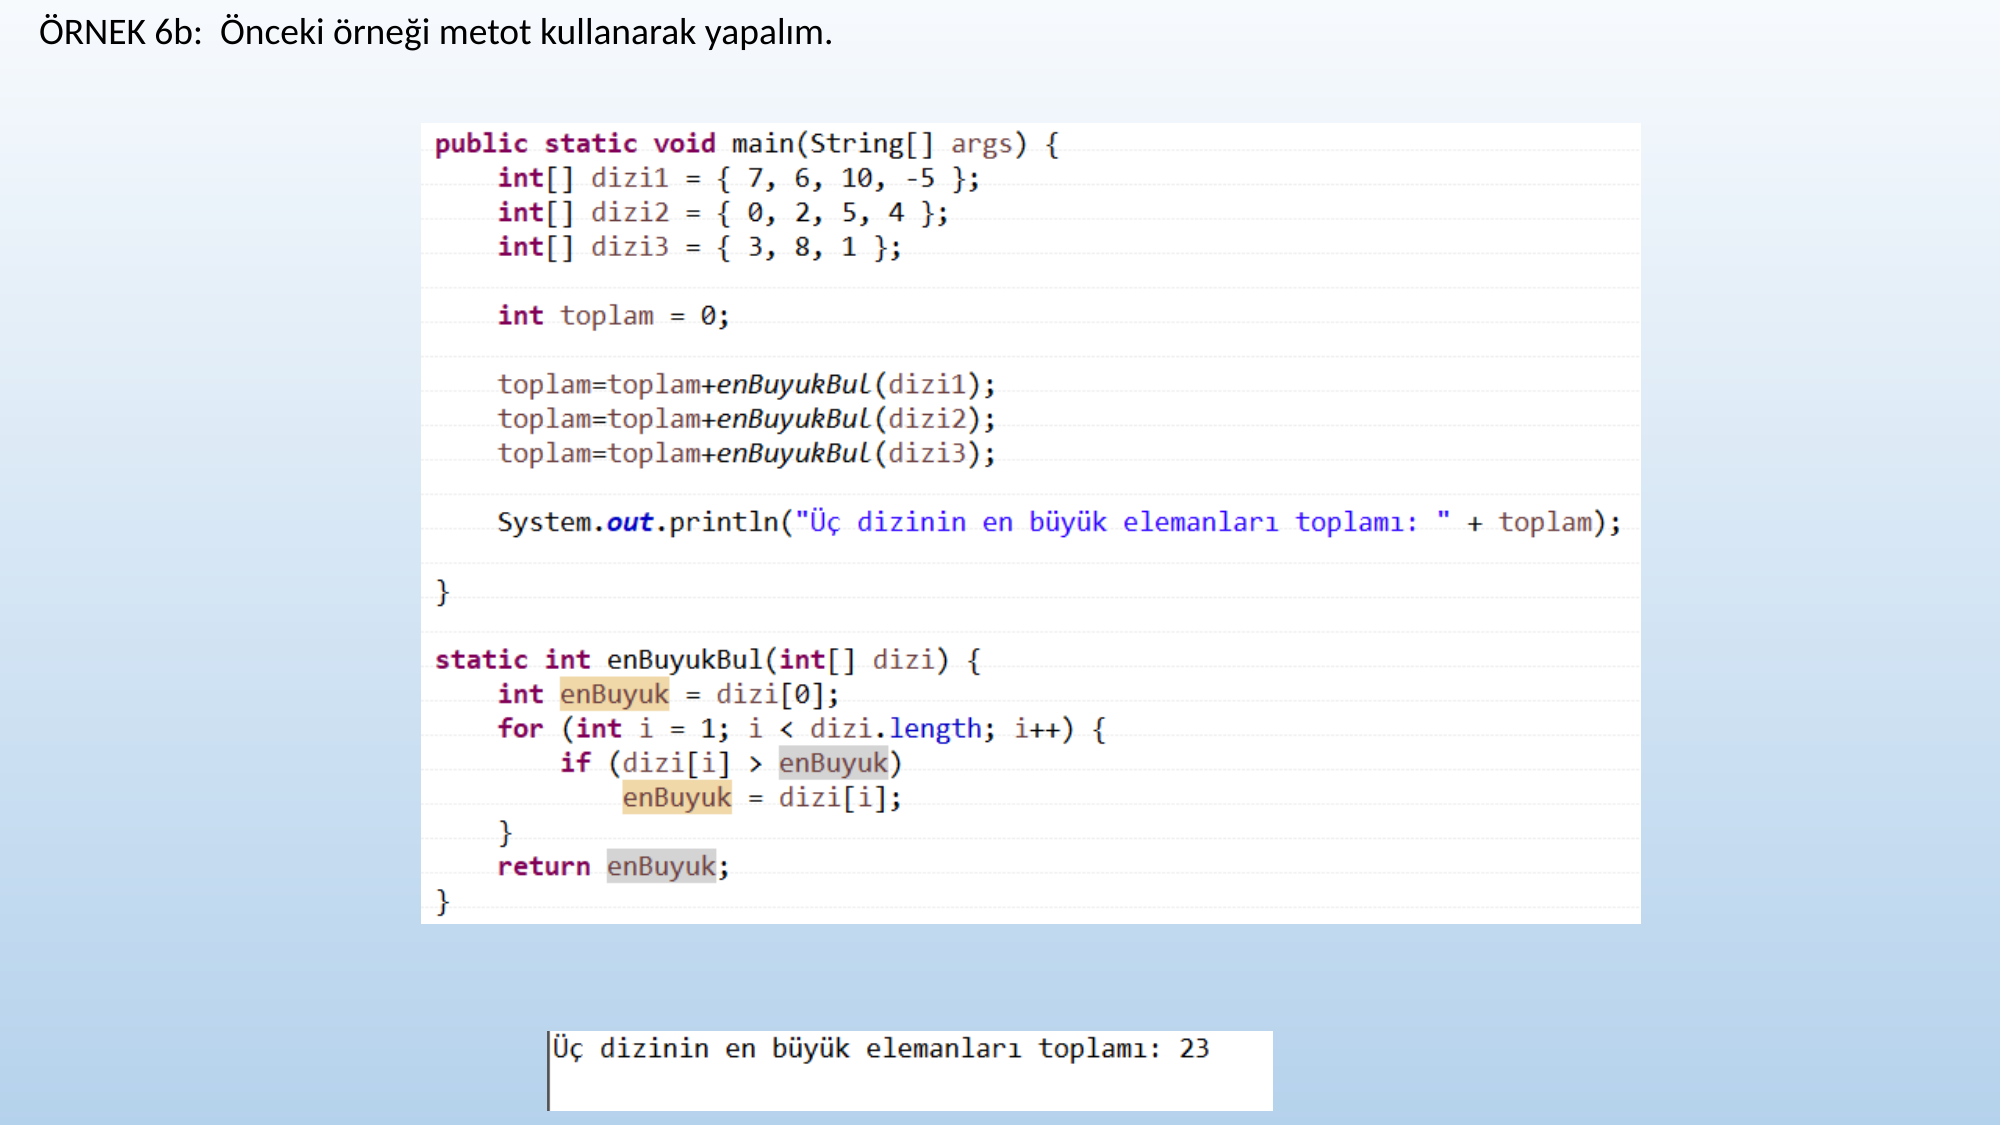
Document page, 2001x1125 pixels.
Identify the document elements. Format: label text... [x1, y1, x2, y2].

picture [421, 123, 1641, 925]
picture [547, 1031, 1273, 1111]
text_box ÖRNEK 6b: Önceki örneği metot kullanarak yapalım. [24, 0, 850, 60]
